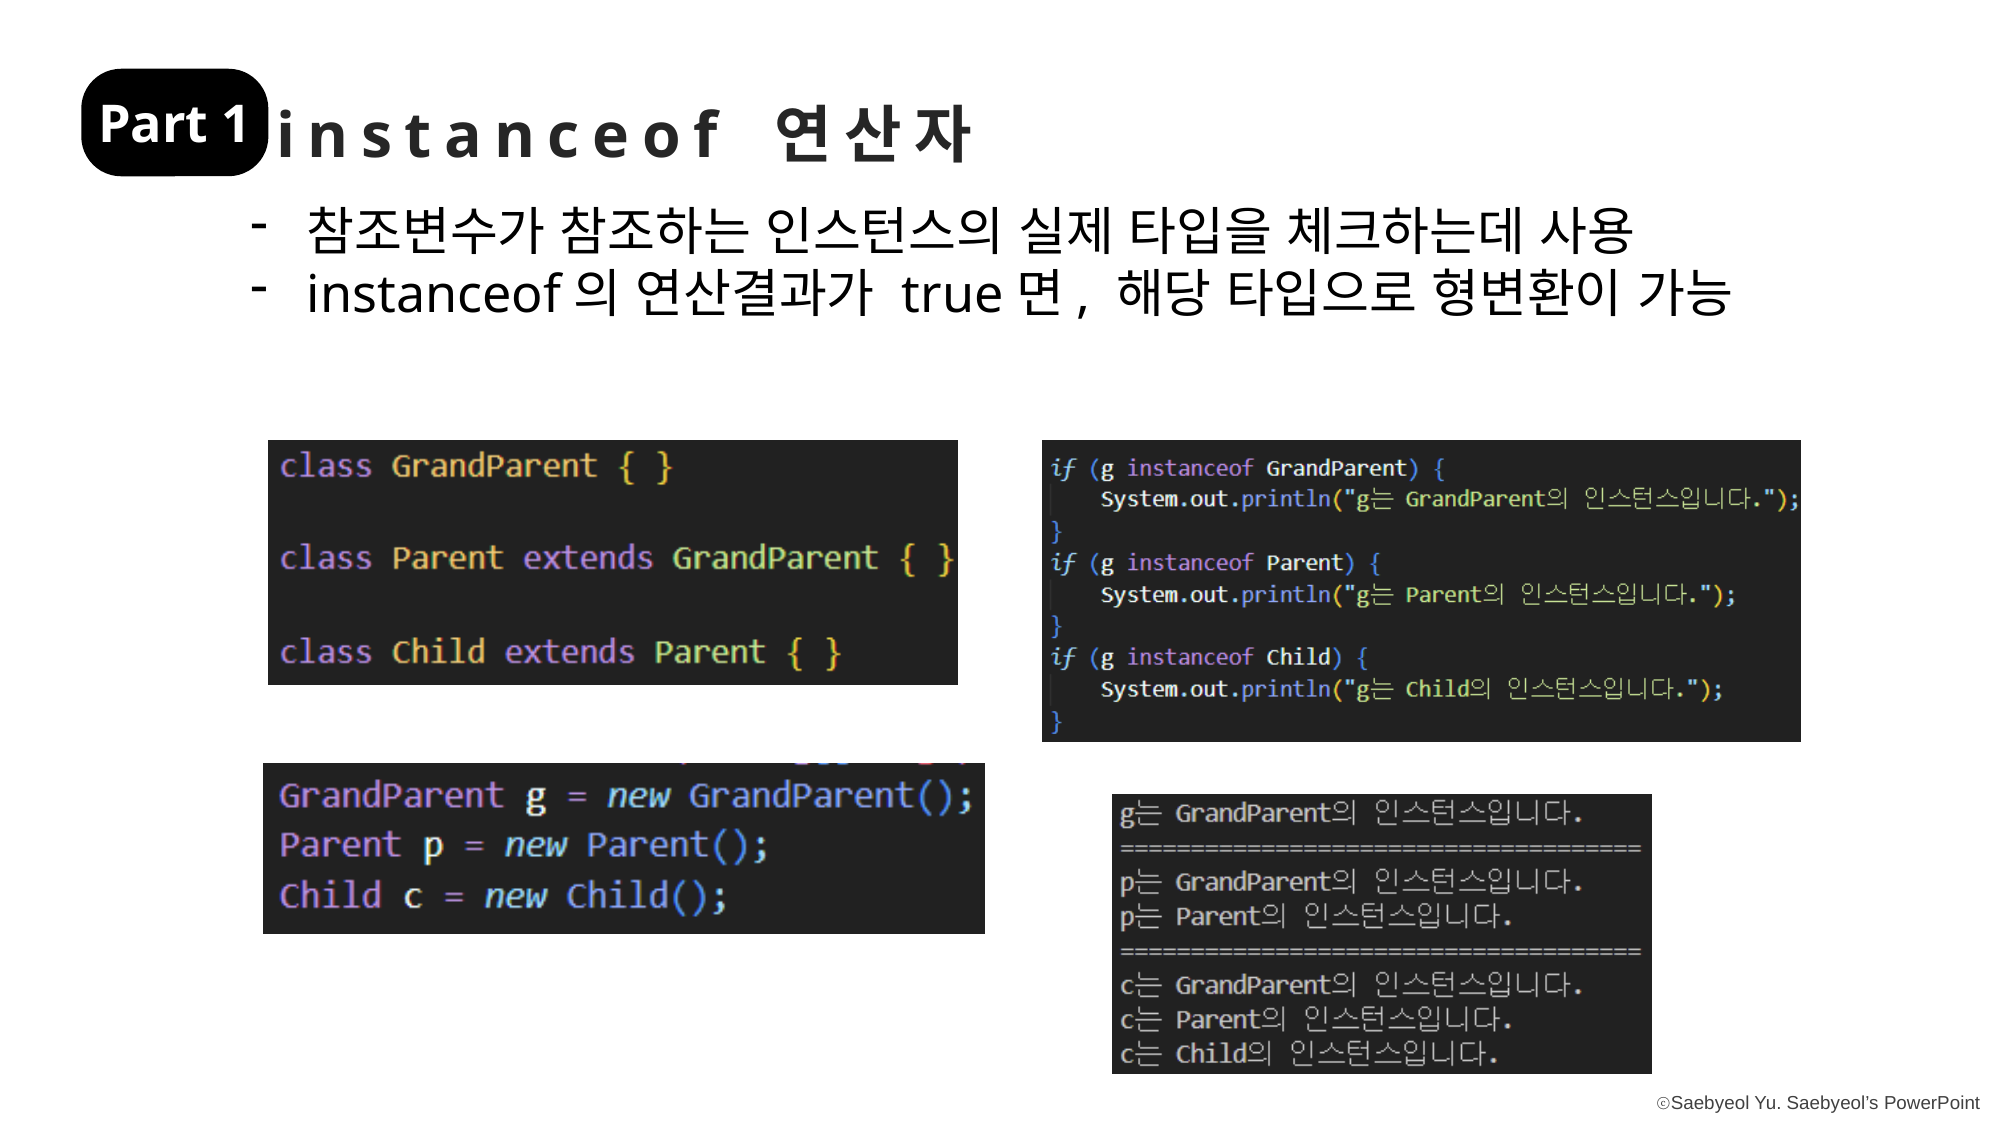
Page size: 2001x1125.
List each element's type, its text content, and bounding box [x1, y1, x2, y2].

picture [1042, 440, 1801, 742]
picture [263, 763, 985, 935]
text_box [88, 161, 261, 178]
text_box 참조변수가 참조하는 인스턴스의 실제 타입을 체크하는데 사용 instanceof의 연산결과가 true면, 해당 타입으로 형변환이 가능 [235, 190, 1765, 331]
text_box [89, 67, 261, 83]
text_box Part 1 [83, 83, 267, 161]
picture [1112, 794, 1652, 1074]
picture [268, 440, 958, 685]
text_box instanceof 연산자 [261, 88, 987, 178]
